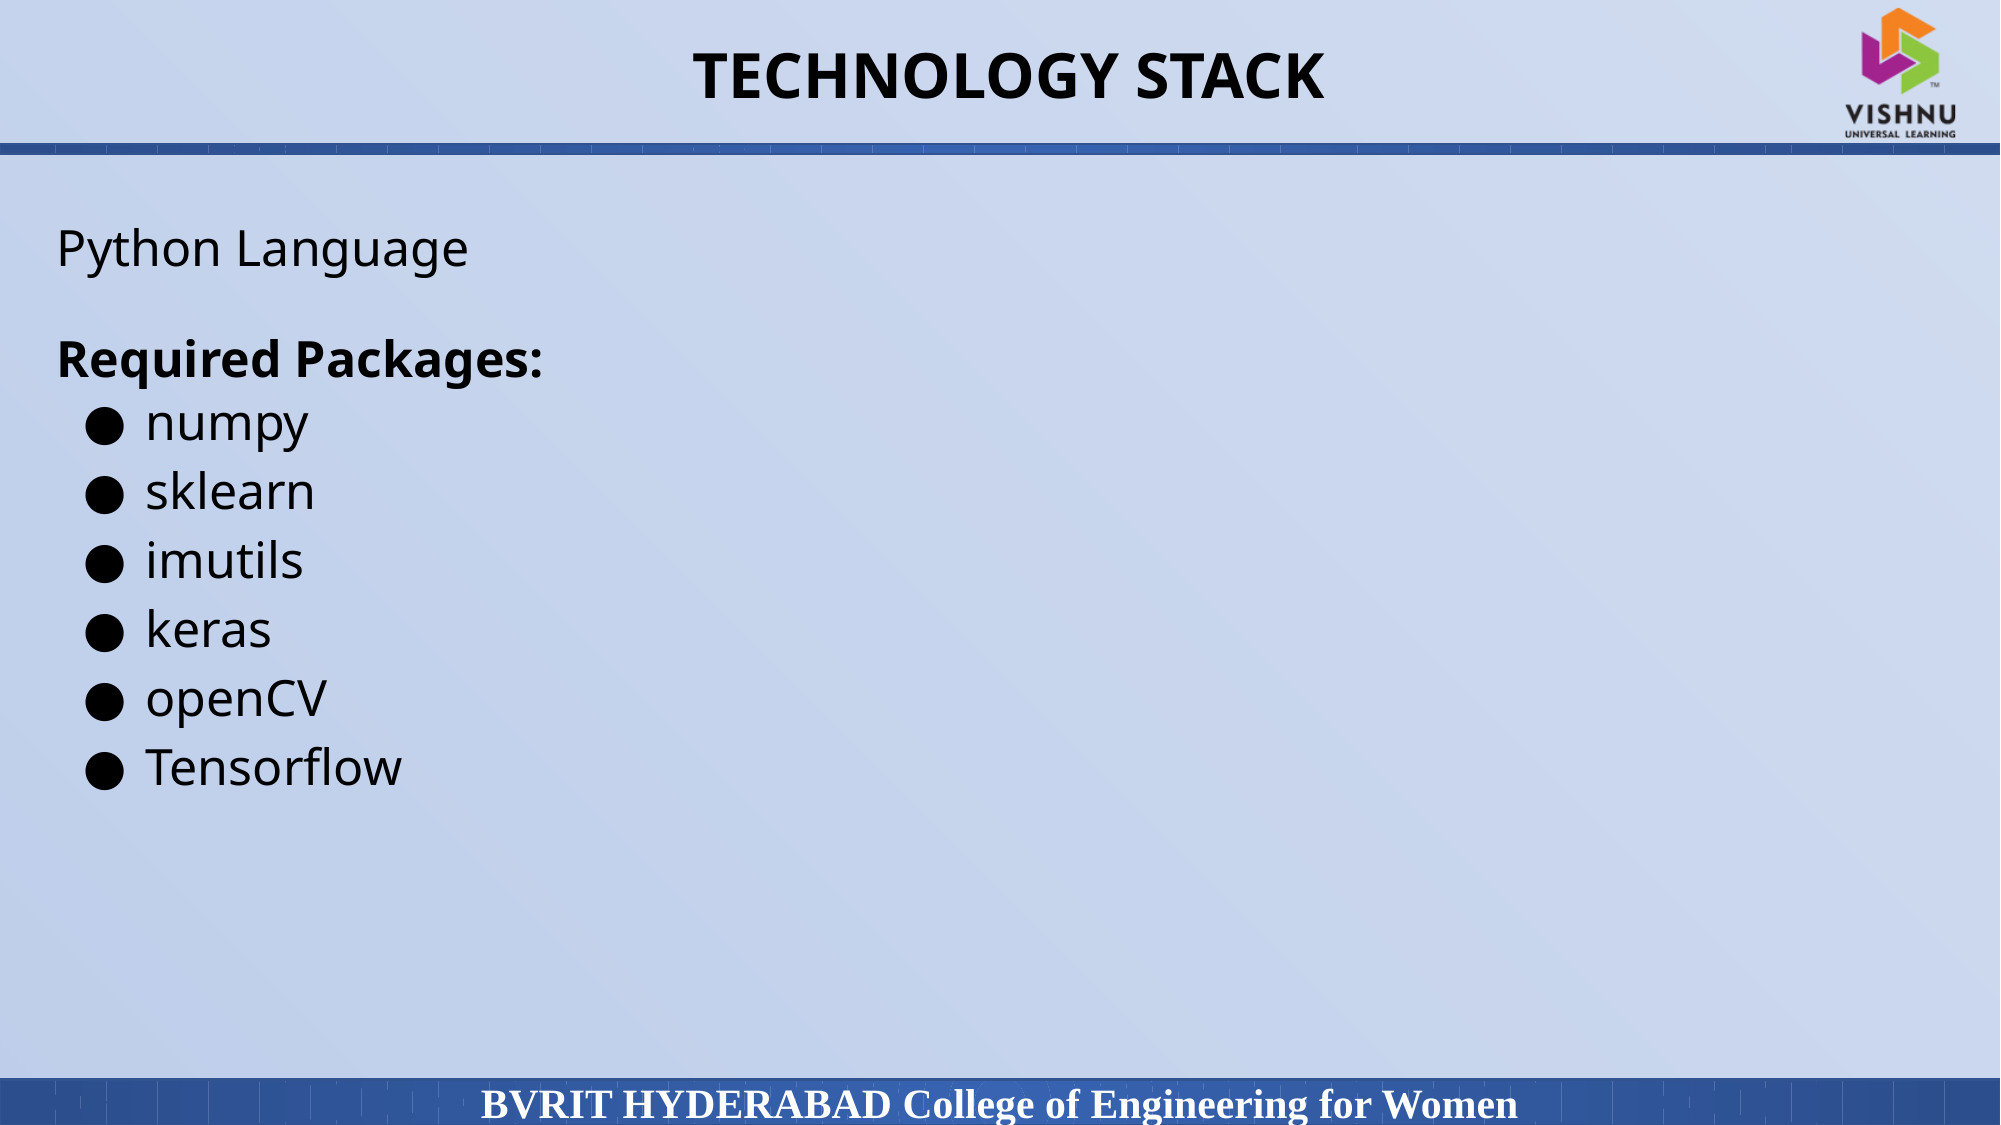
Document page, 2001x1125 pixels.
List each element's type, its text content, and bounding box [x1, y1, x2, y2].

subtitle Python Language Required Packages: [41, 179, 1616, 405]
picture [1814, 0, 1992, 167]
text_box [1996, 143, 2000, 155]
title TECHNOLOGY STACK [249, 0, 1750, 120]
text_box numpy sklearn imutils keras openCV Tensorflow [55, 366, 1218, 846]
text_box BVRIT HYDERABAD College of Engineering for Women [0, 1079, 2000, 1125]
text_box [0, 143, 1809, 155]
